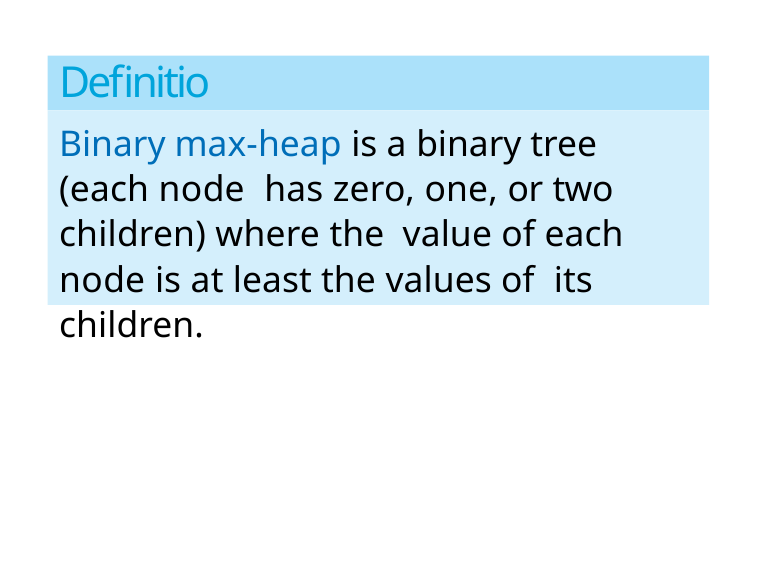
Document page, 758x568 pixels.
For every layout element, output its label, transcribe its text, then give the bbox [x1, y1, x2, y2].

title Definition [57, 52, 224, 110]
text_box [47, 55, 57, 110]
text_box [47, 110, 710, 305]
text_box [224, 55, 710, 110]
text_box Binary max-heap is a binary tree (each node has zero, one, or two children) where the value of each node is at least the values of its children. [57, 115, 675, 345]
